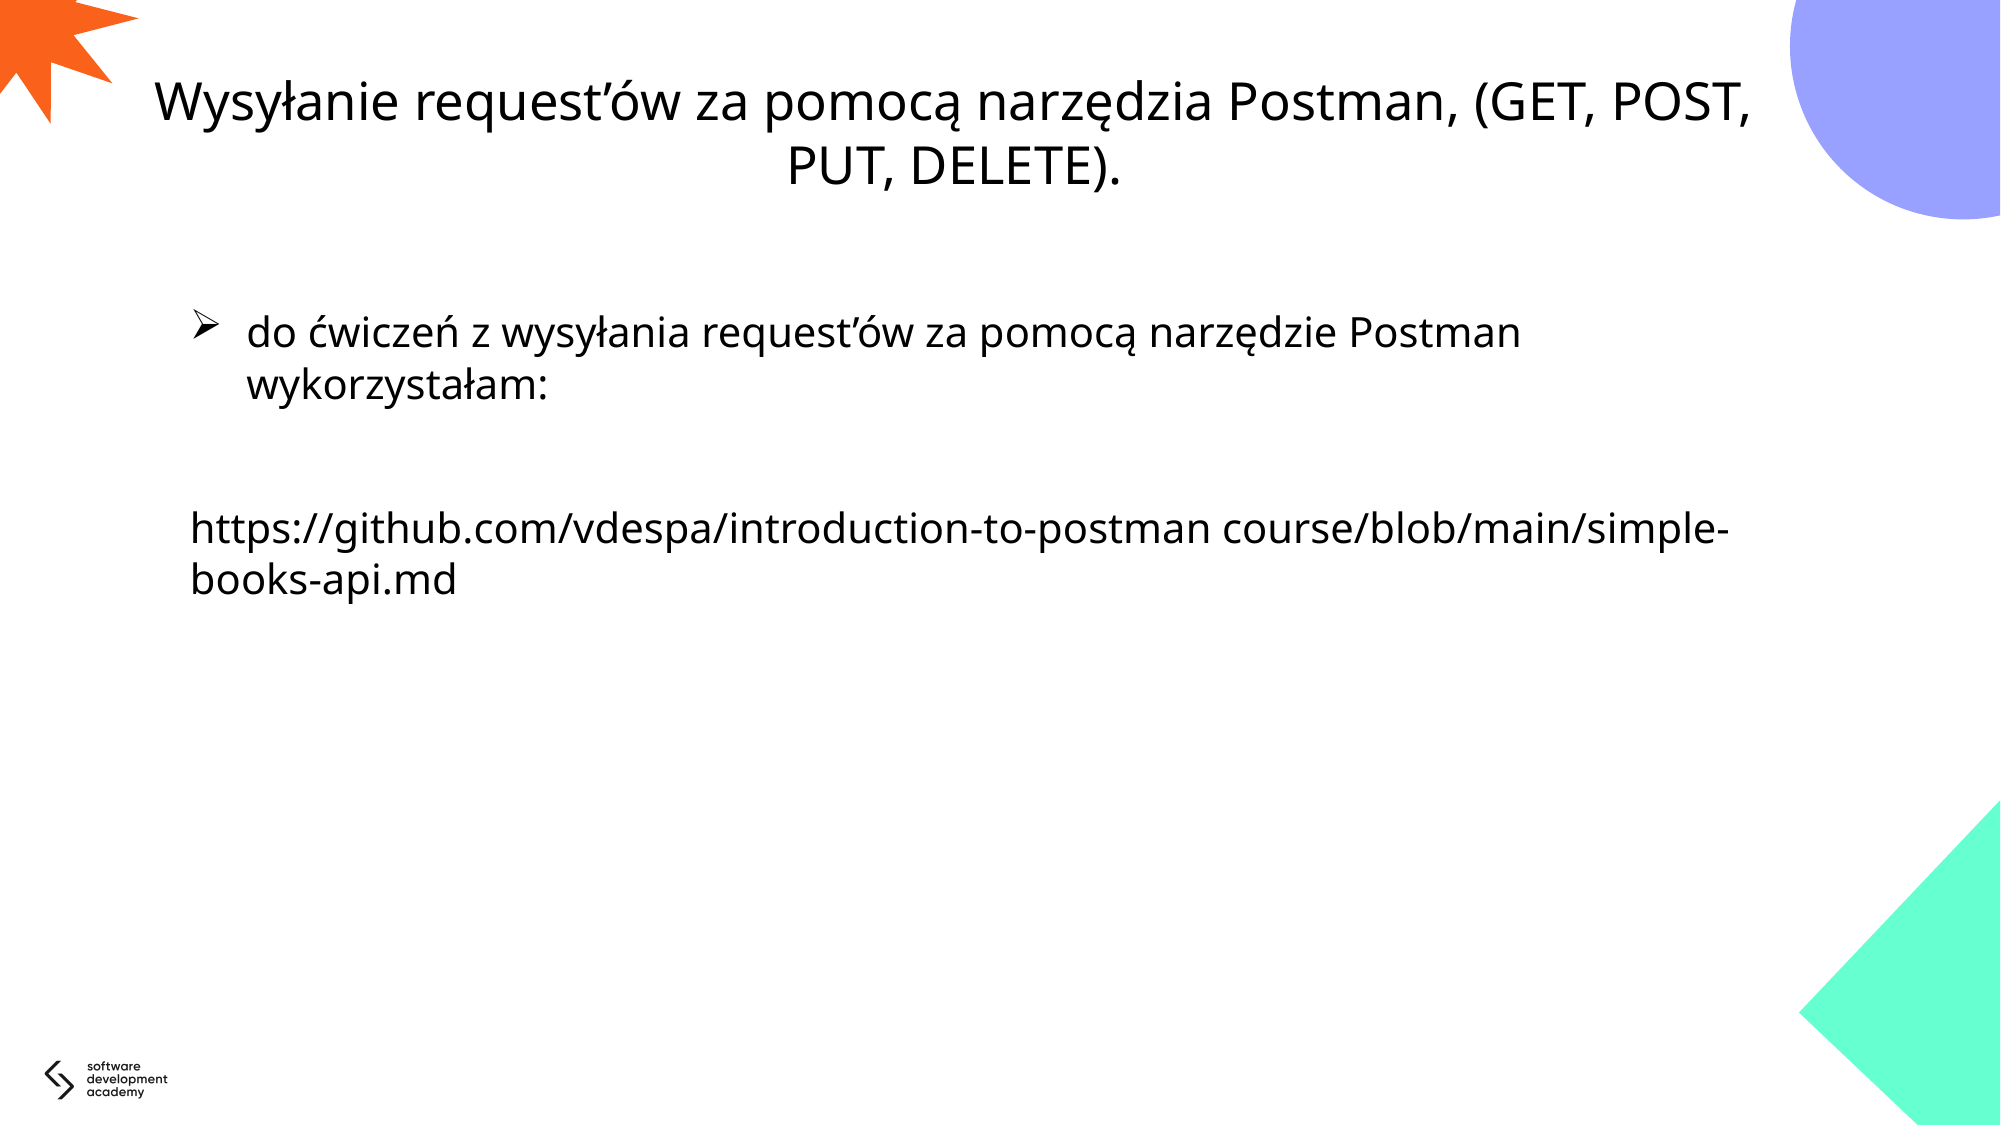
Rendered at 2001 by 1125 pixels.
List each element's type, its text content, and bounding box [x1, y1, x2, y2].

title Wysyłanie request’ów za pomocą narzędzia Postman, (GET, POST, PUT, DELETE). [137, 59, 1771, 278]
picture [19, 1035, 193, 1125]
list do ćwiczeń z wysyłania request’ów za pomocą narzędzie Postman wykorzystałam: https://github.com/vdespa/introduction-to-postman course/blob/main/simple-books-api.md [137, 299, 1771, 1014]
